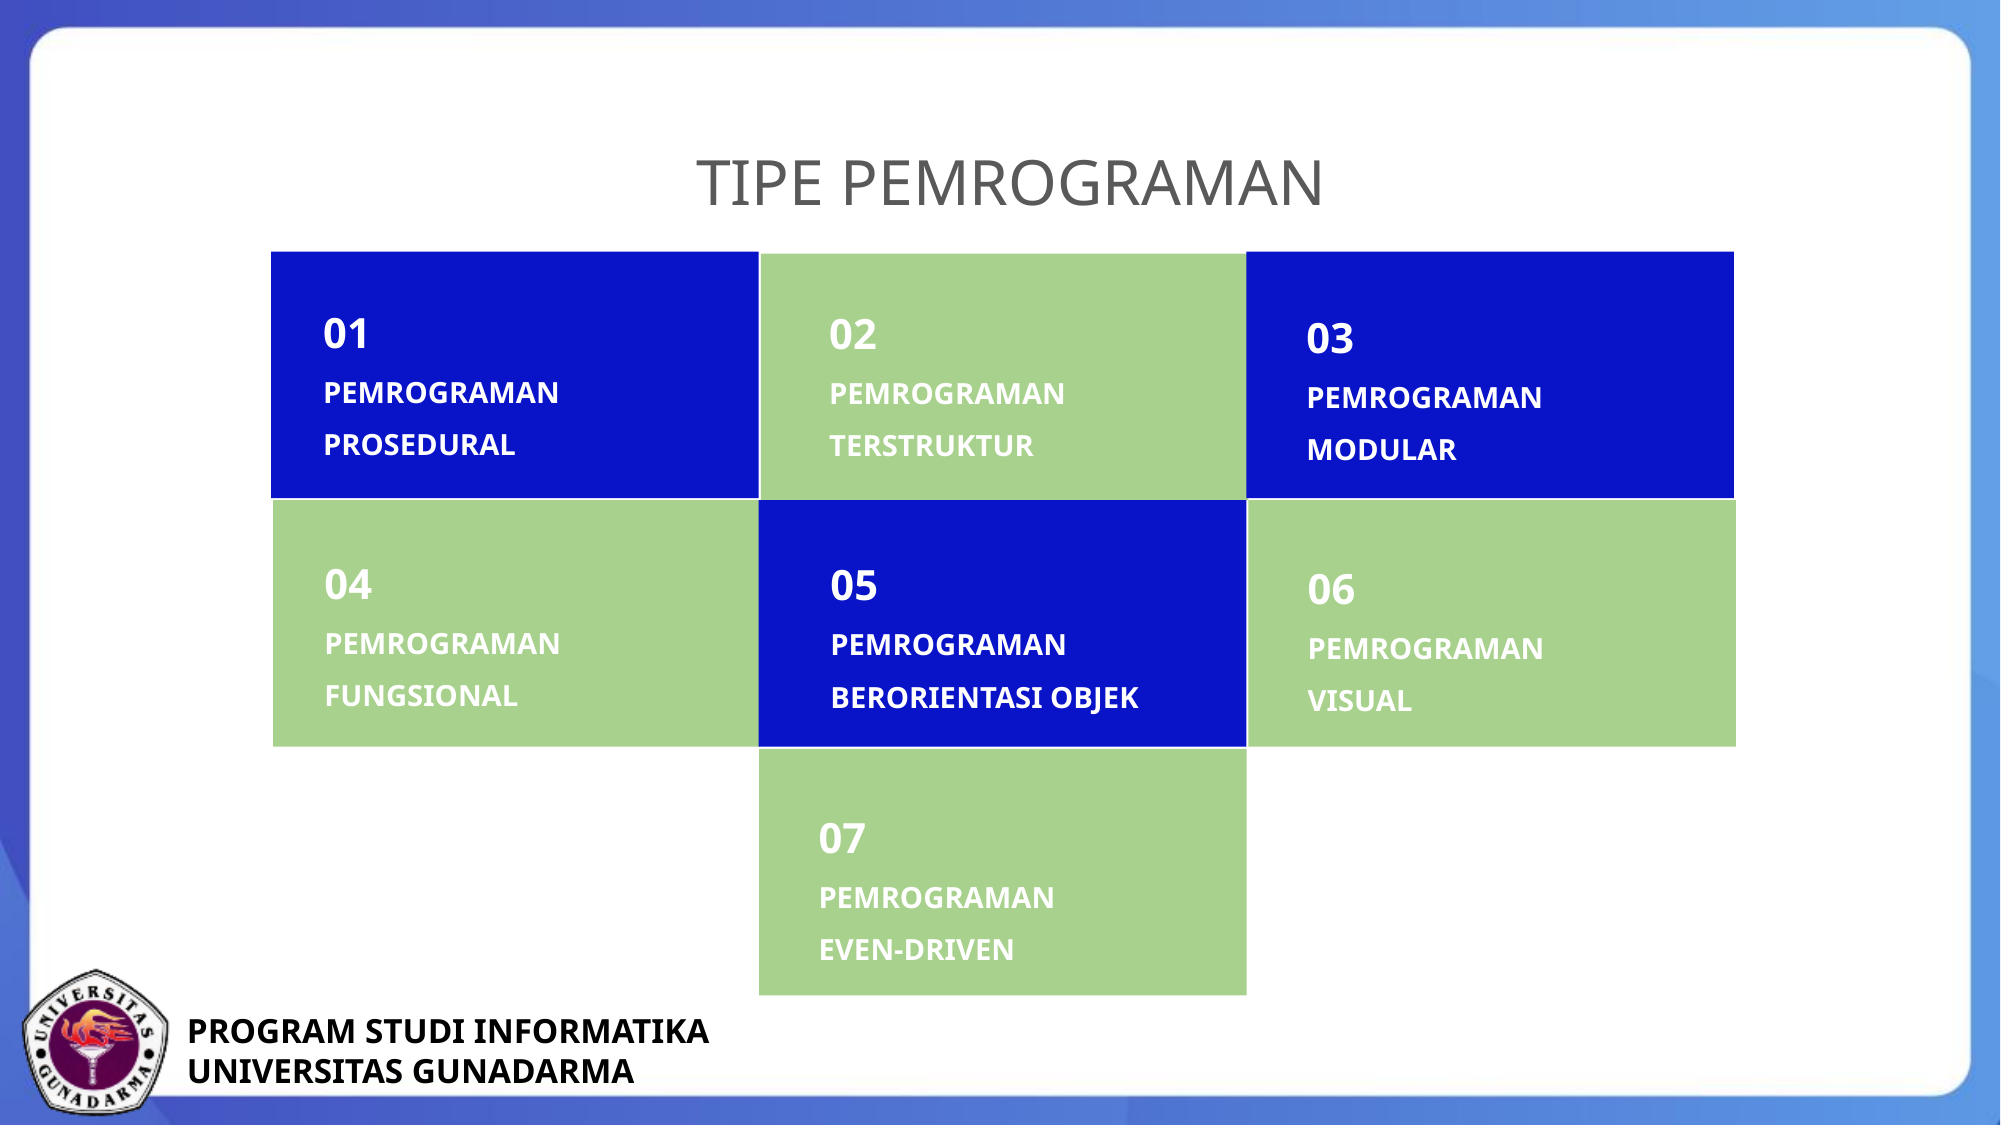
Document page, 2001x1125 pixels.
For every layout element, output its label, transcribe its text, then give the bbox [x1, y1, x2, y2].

text_box [760, 253, 1249, 501]
text_box 07 PEMROGRAMAN EVEN-DRIVEN [818, 786, 1178, 967]
text_box [271, 251, 759, 499]
text_box [758, 500, 1247, 747]
picture [0, 0, 2001, 1125]
text_box 05 PEMROGRAMAN BERORIENTASI OBJEK [830, 534, 1190, 714]
text_box [273, 500, 758, 747]
text_box 06 PEMROGRAMAN VISUAL [1307, 537, 1668, 718]
text_box 02 PEMROGRAMAN TERSTRUKTUR [829, 282, 1189, 463]
text_box [1246, 251, 1734, 499]
text_box 03 PEMROGRAMAN MODULAR [1306, 286, 1667, 467]
text_box TIPE PEMROGRAMAN [665, 135, 1358, 226]
text_box [1248, 500, 1737, 747]
text_box 01 PEMROGRAMAN PROSEDURAL [323, 281, 683, 462]
text_box [759, 748, 1247, 996]
text_box 04 PEMROGRAMAN FUNGSIONAL [324, 532, 684, 713]
